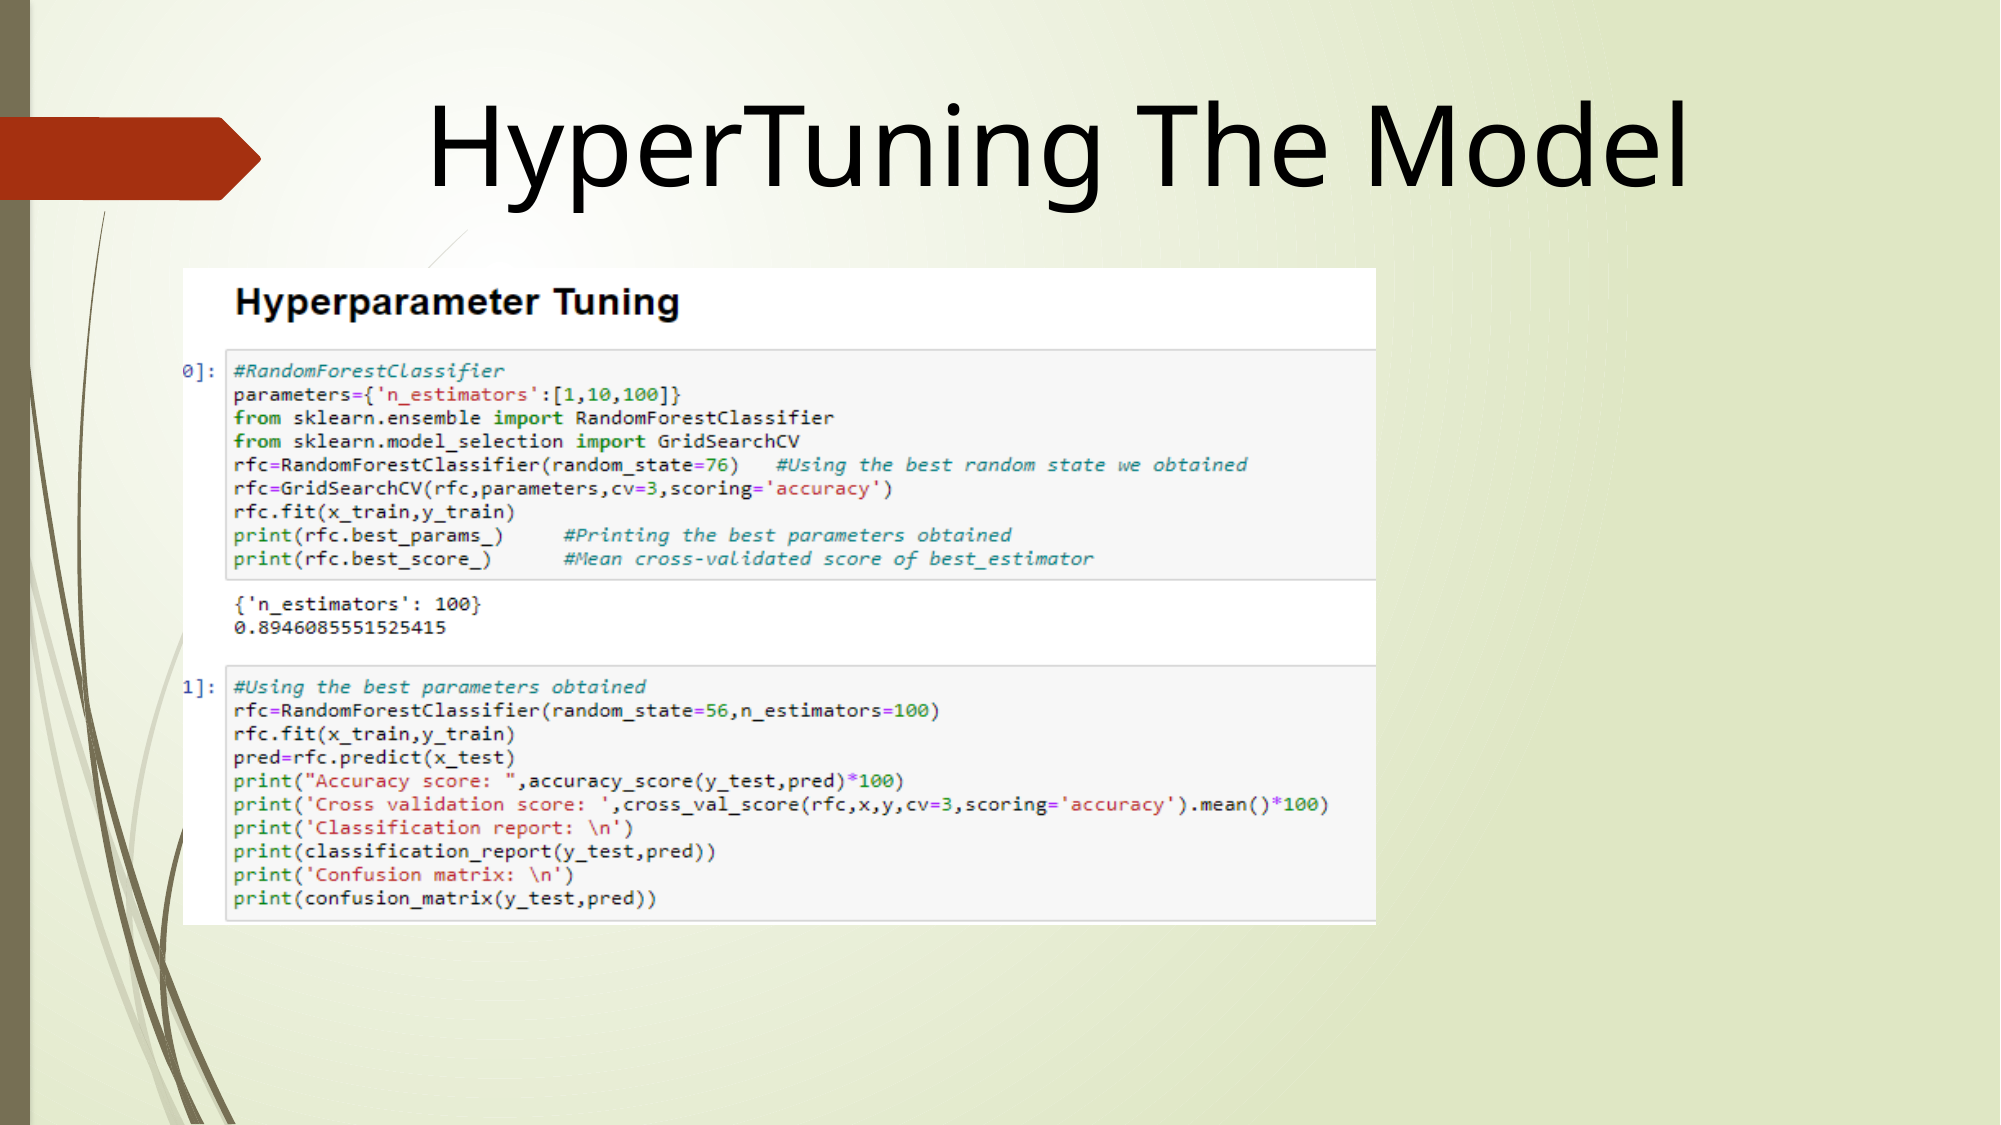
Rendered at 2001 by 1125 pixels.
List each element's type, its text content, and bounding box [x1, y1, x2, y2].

text_box HyperTuning The Model [409, 66, 1841, 217]
picture [182, 268, 1376, 926]
